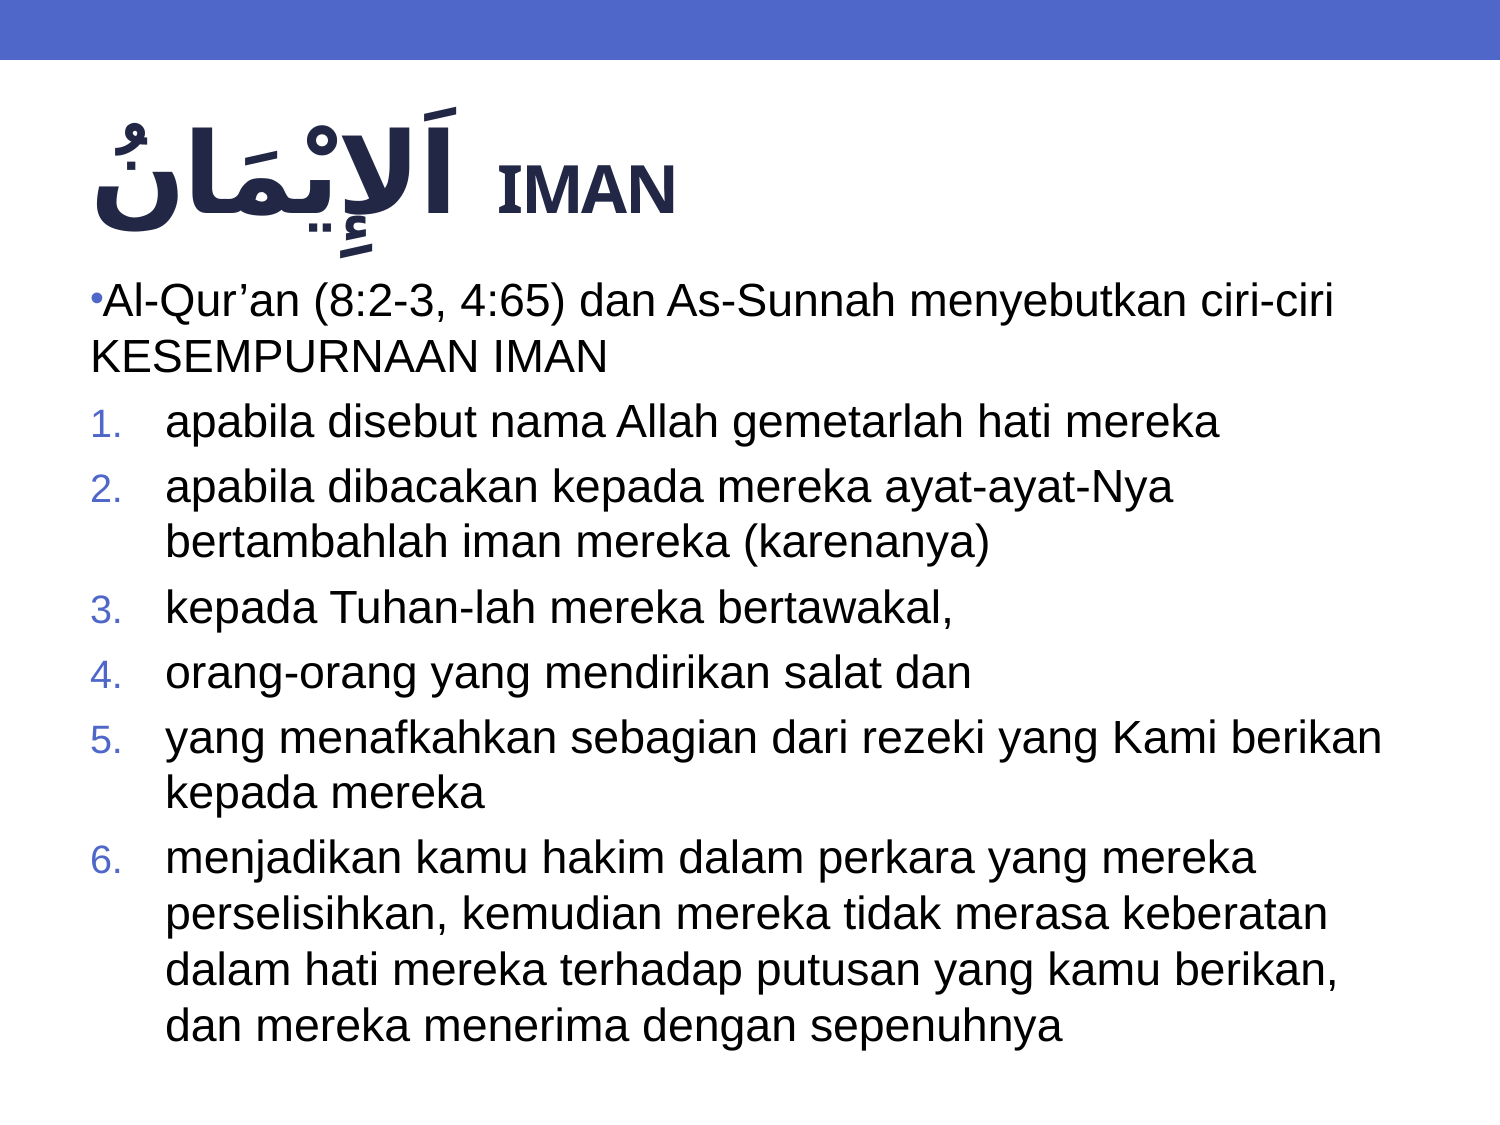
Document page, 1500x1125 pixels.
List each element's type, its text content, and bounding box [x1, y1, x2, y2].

title اَلإِيْمَانُ IMAN [75, 87, 1425, 250]
list Al-Qur’an (8:2-3, 4:65) dan As-Sunnah menyebutkan ciri-ciri KESEMPURNAAN IMAN apabila disebut nama Allah gemetarlah hati mereka apabila dibacakan kepada mereka ayat-ayat-Nya bertambahlah iman mereka (karenanya) kepada Tuhan-lah mereka bertawakal, orang-orang yang mendirikan salat dan yang menafkahkan sebagian dari rezeki yang Kami berikan kepada mereka menjadikan kamu hakim dalam perkara yang mereka perselisihkan, kemudian mereka tidak merasa keberatan dalam hati mereka terhadap putusan yang kamu berikan, dan mereka menerima dengan sepenuhnya [75, 262, 1425, 1063]
